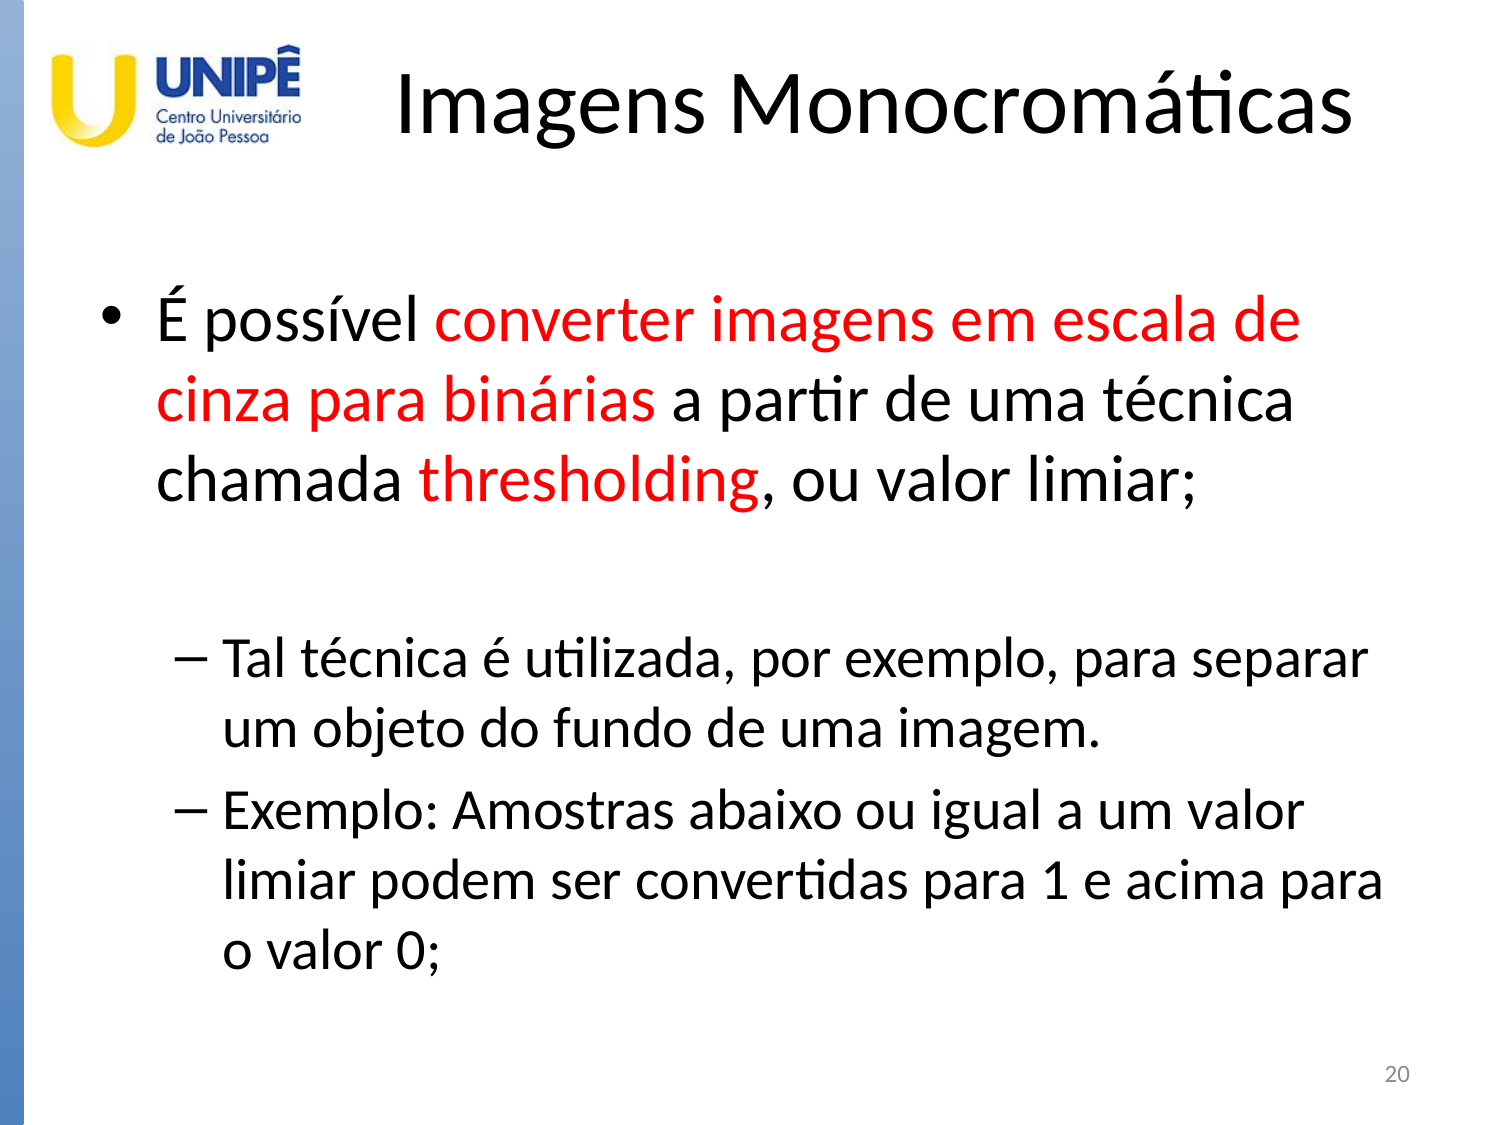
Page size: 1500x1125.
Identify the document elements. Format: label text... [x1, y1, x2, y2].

picture [49, 42, 302, 151]
slide_number 20 [1074, 1042, 1425, 1103]
list É possível converter imagens em escala de cinza para binárias a partir de uma técnica chamada thresholding, ou valor limiar; Tal técnica é utilizada, por exemplo, para separar um objeto do fundo de uma imagem. Exemplo: Amostras abaixo ou igual a um valor limiar podem ser convertidas para 1 e acima para o valor 0; [85, 267, 1436, 1010]
title Imagens Monocromáticas [324, 19, 1425, 174]
